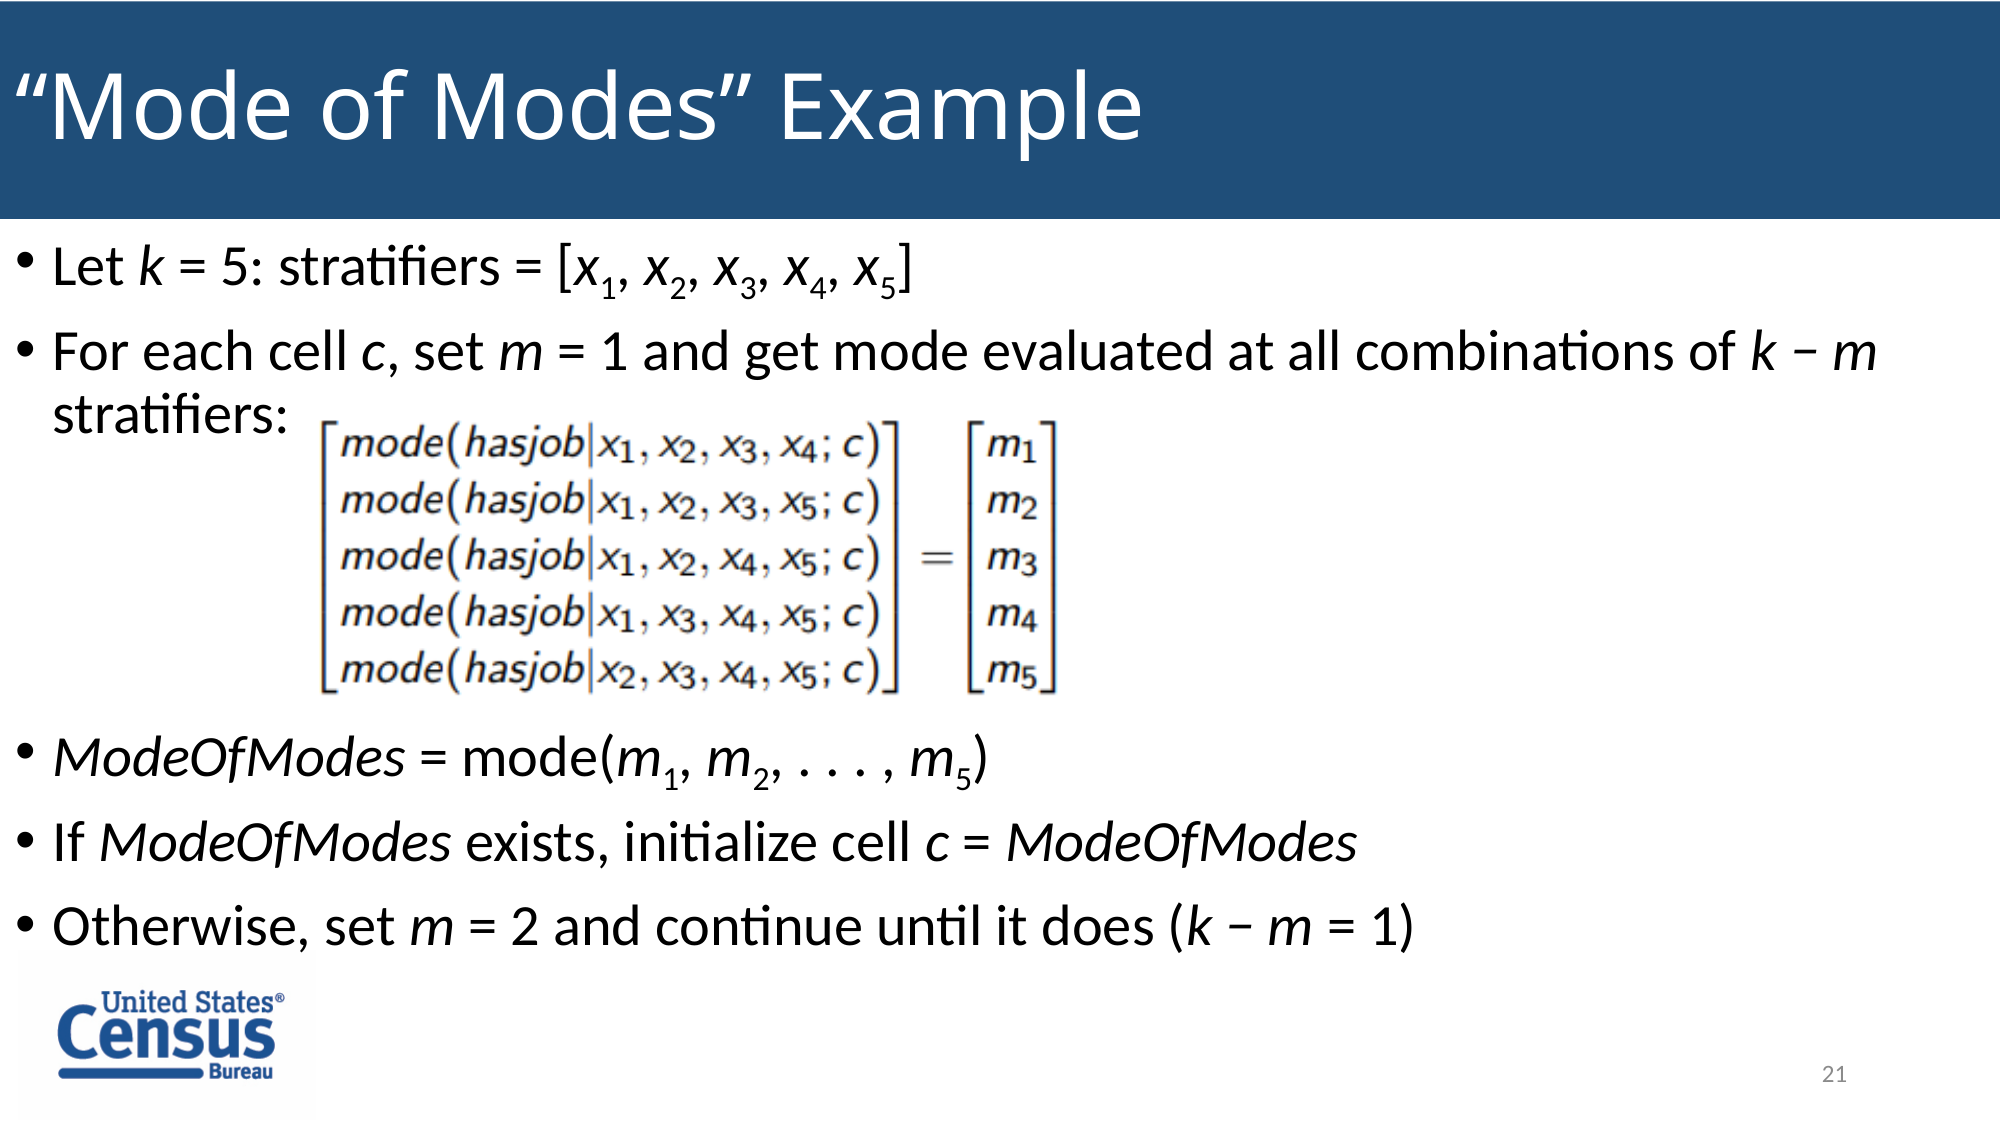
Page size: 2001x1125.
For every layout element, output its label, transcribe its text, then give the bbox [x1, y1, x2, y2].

picture [312, 413, 1068, 712]
picture [18, 982, 316, 1120]
list Let k = 5: stratifiers = [x1, x2, x3, x4, x5] For each cell c, set m = 1 and get mode evaluated at all combinations of k − m stratifiers: ModeOfModes = mode(m1, m2, . . . , m5) If ModeOfModes exists, initialize cell c = ModeOfModes Otherwise, set m = 2 and continue until it does (k − m = 1) [0, 220, 2000, 982]
title “Mode of Modes” Example [0, 1, 2000, 219]
slide_number 21 [1412, 1042, 1863, 1103]
